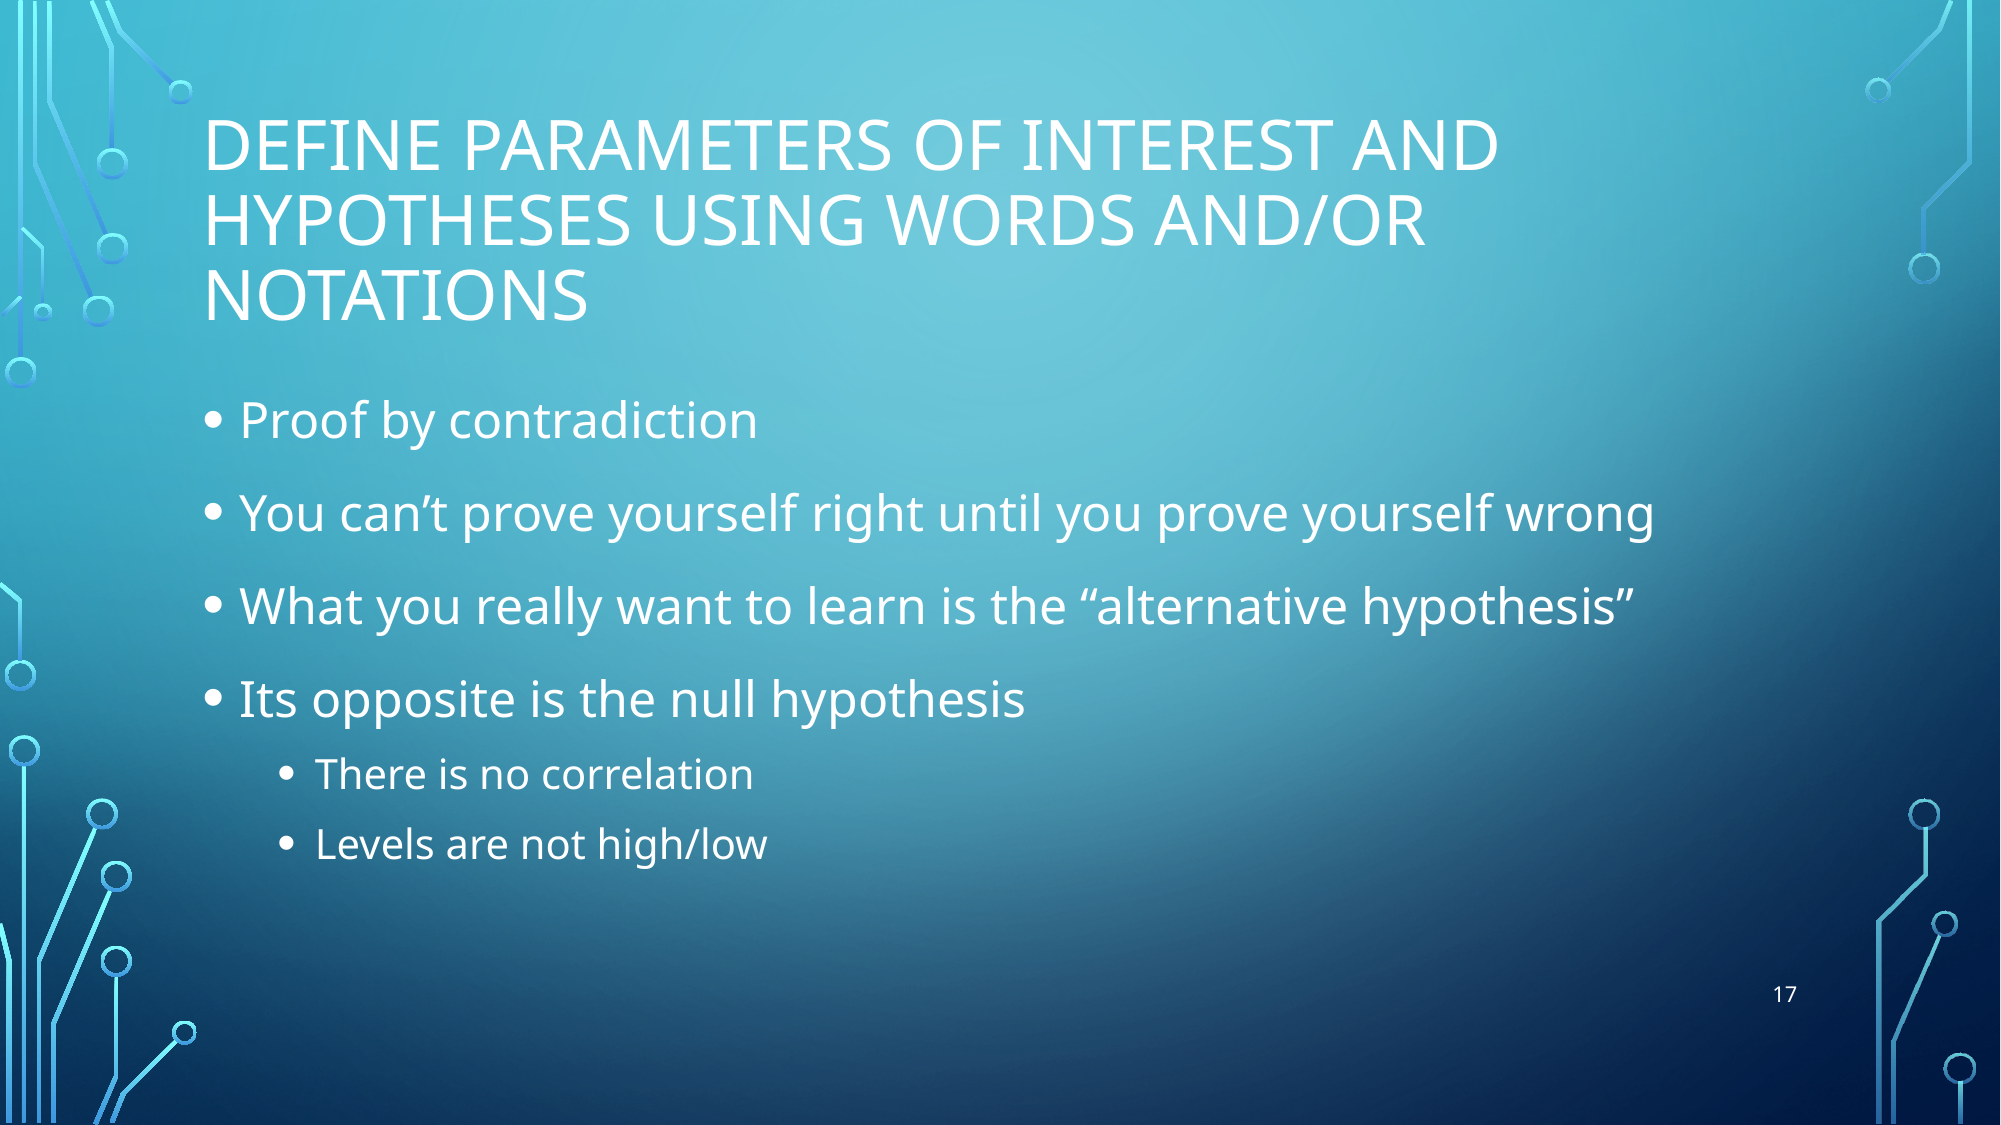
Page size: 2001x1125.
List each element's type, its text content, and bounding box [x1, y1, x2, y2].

slide_number 17 [1685, 965, 1813, 1025]
list Proof by contradiction You can’t prove yourself right until you prove yourself wrong What you really want to learn is the “alternative hypothesis” Its opposite is the null hypothesis There is no correlation Levels are not high/low [187, 369, 1813, 950]
title Define parameters of interest and hypotheses using words and/or notations [187, 101, 1813, 344]
